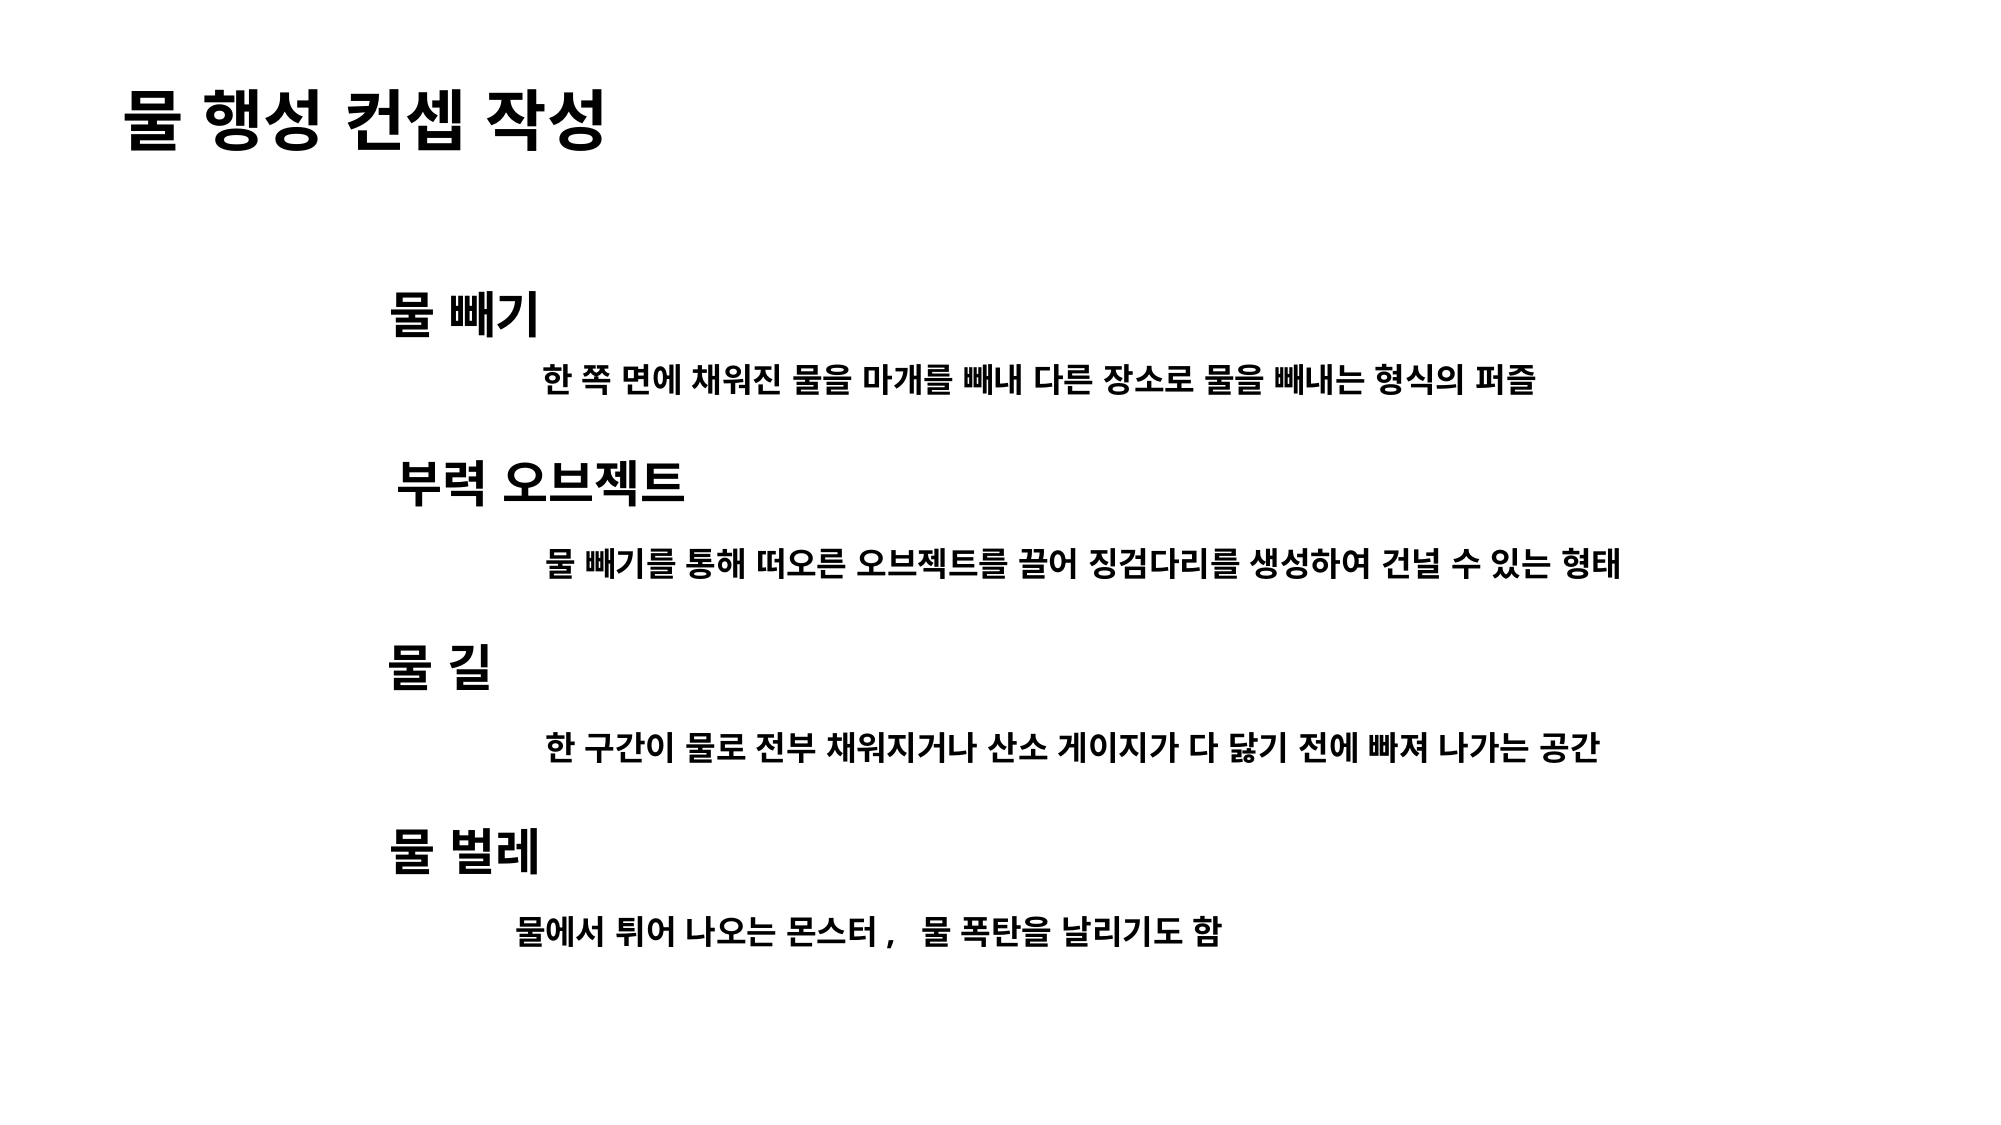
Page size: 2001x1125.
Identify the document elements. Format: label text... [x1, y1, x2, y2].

text_box 물에서 튀어 나오는 몬스터, 물 폭탄을 날리기도 함 [500, 904, 1239, 959]
text_box 물 길 [372, 629, 509, 704]
text_box 부력 오브젝트 [381, 445, 702, 520]
text_box 한 구간이 물로 전부 채워지거나 산소 게이지가 다 닳기 전에 빠져 나가는 공간 [530, 720, 1617, 775]
text_box 물 빼기를 통해 떠오른 오브젝트를 끌어 징검다리를 생성하여 건널 수 있는 형태 [530, 535, 1639, 591]
text_box 한 쪽 면에 채워진 물을 마개를 빼내 다른 장소로 물을 빼내는 형식의 퍼즐 [527, 351, 1553, 407]
text_box 물 벌레 [375, 813, 557, 889]
text_box 물 빼기 [375, 276, 557, 351]
text_box 물 행성 컨셉 작성 [107, 71, 625, 167]
